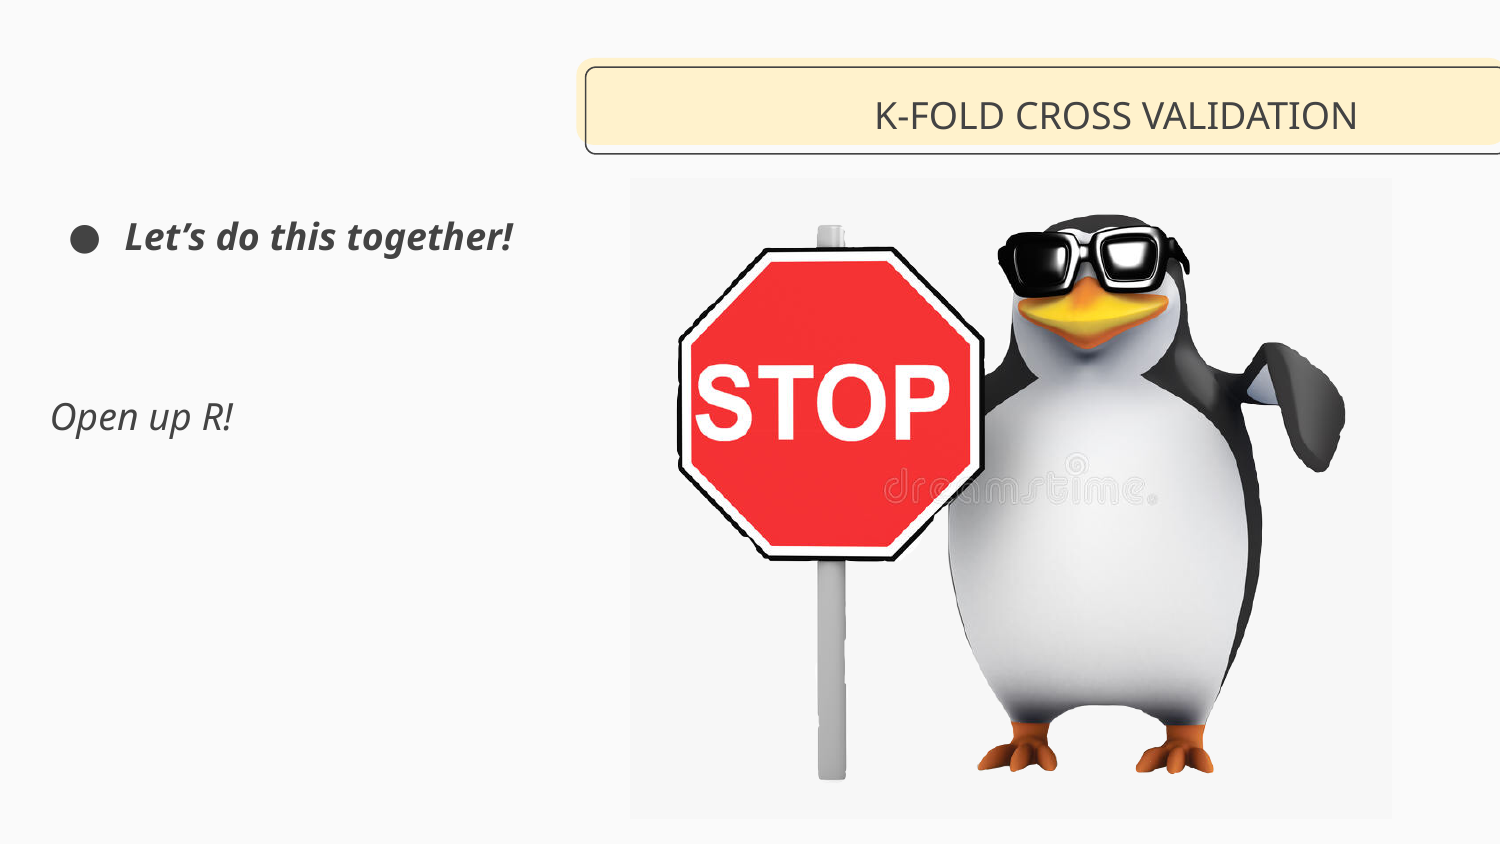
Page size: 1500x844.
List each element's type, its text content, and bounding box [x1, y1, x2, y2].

text_box Let’s do this together! Open up R! [34, 197, 606, 453]
title K-FOLD CROSS VALIDATION [849, 75, 1374, 154]
picture [630, 178, 1392, 819]
